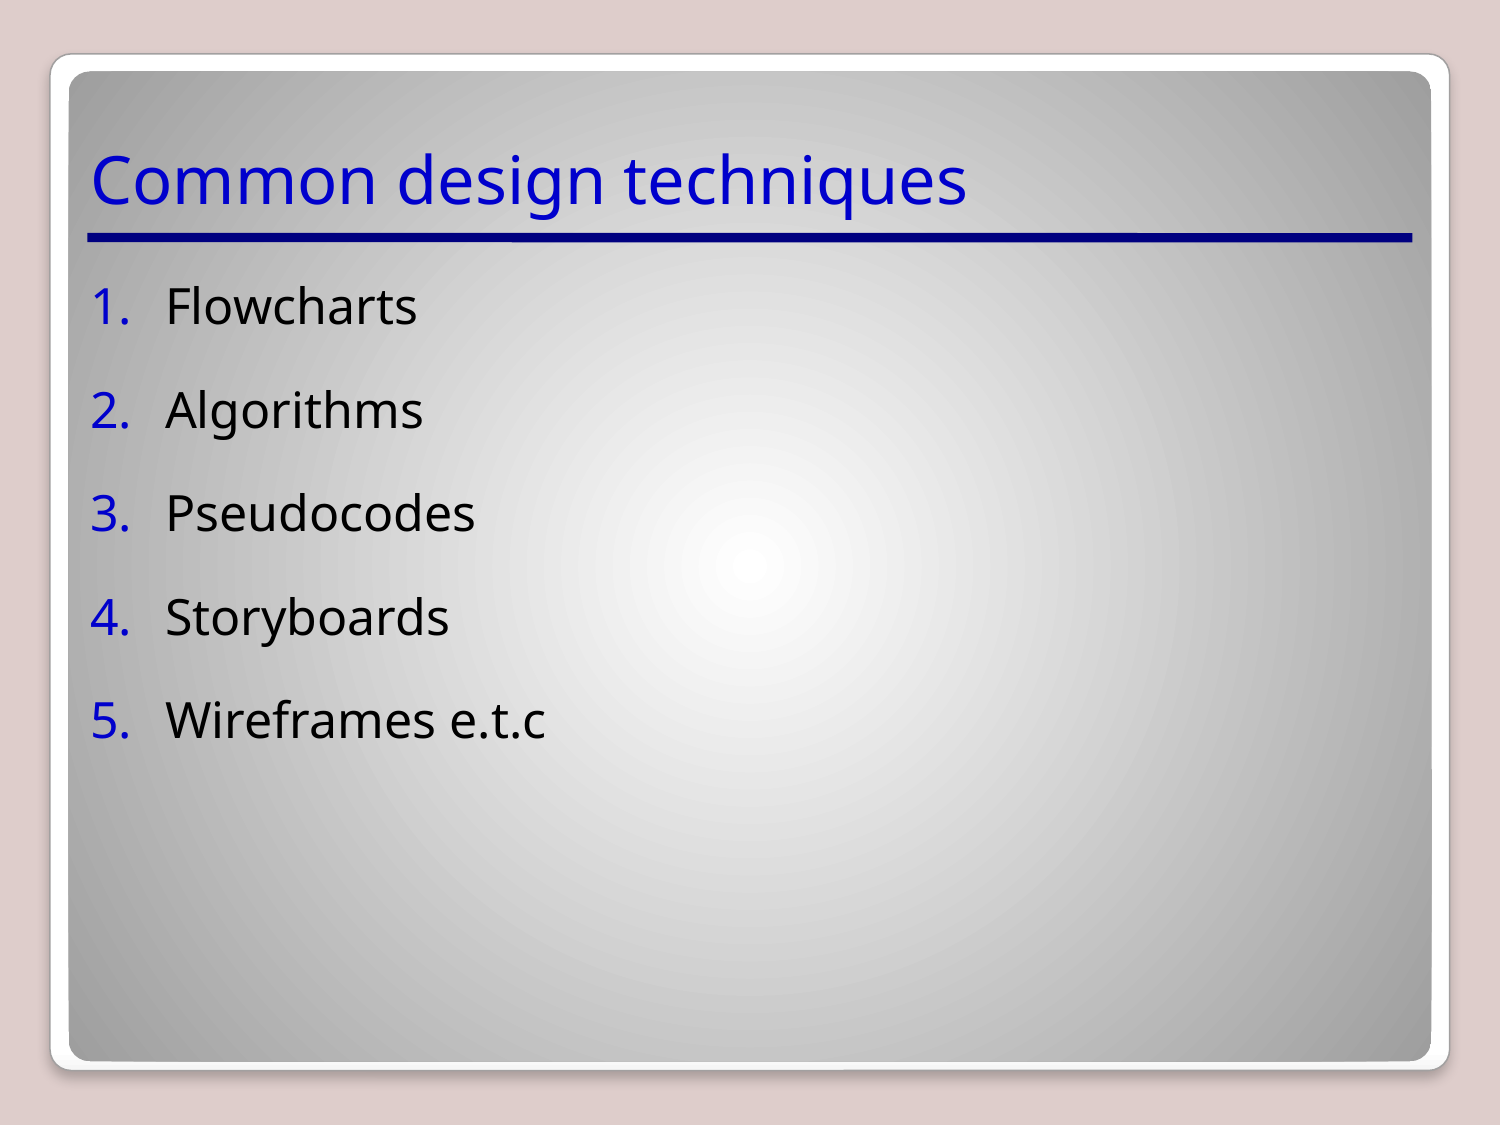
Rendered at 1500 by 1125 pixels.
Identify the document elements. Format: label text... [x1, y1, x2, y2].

list Flowcharts Algorithms Pseudocodes Storyboards Wireframes e.t.c [75, 237, 1470, 1063]
title Common design techniques [75, 75, 1425, 225]
